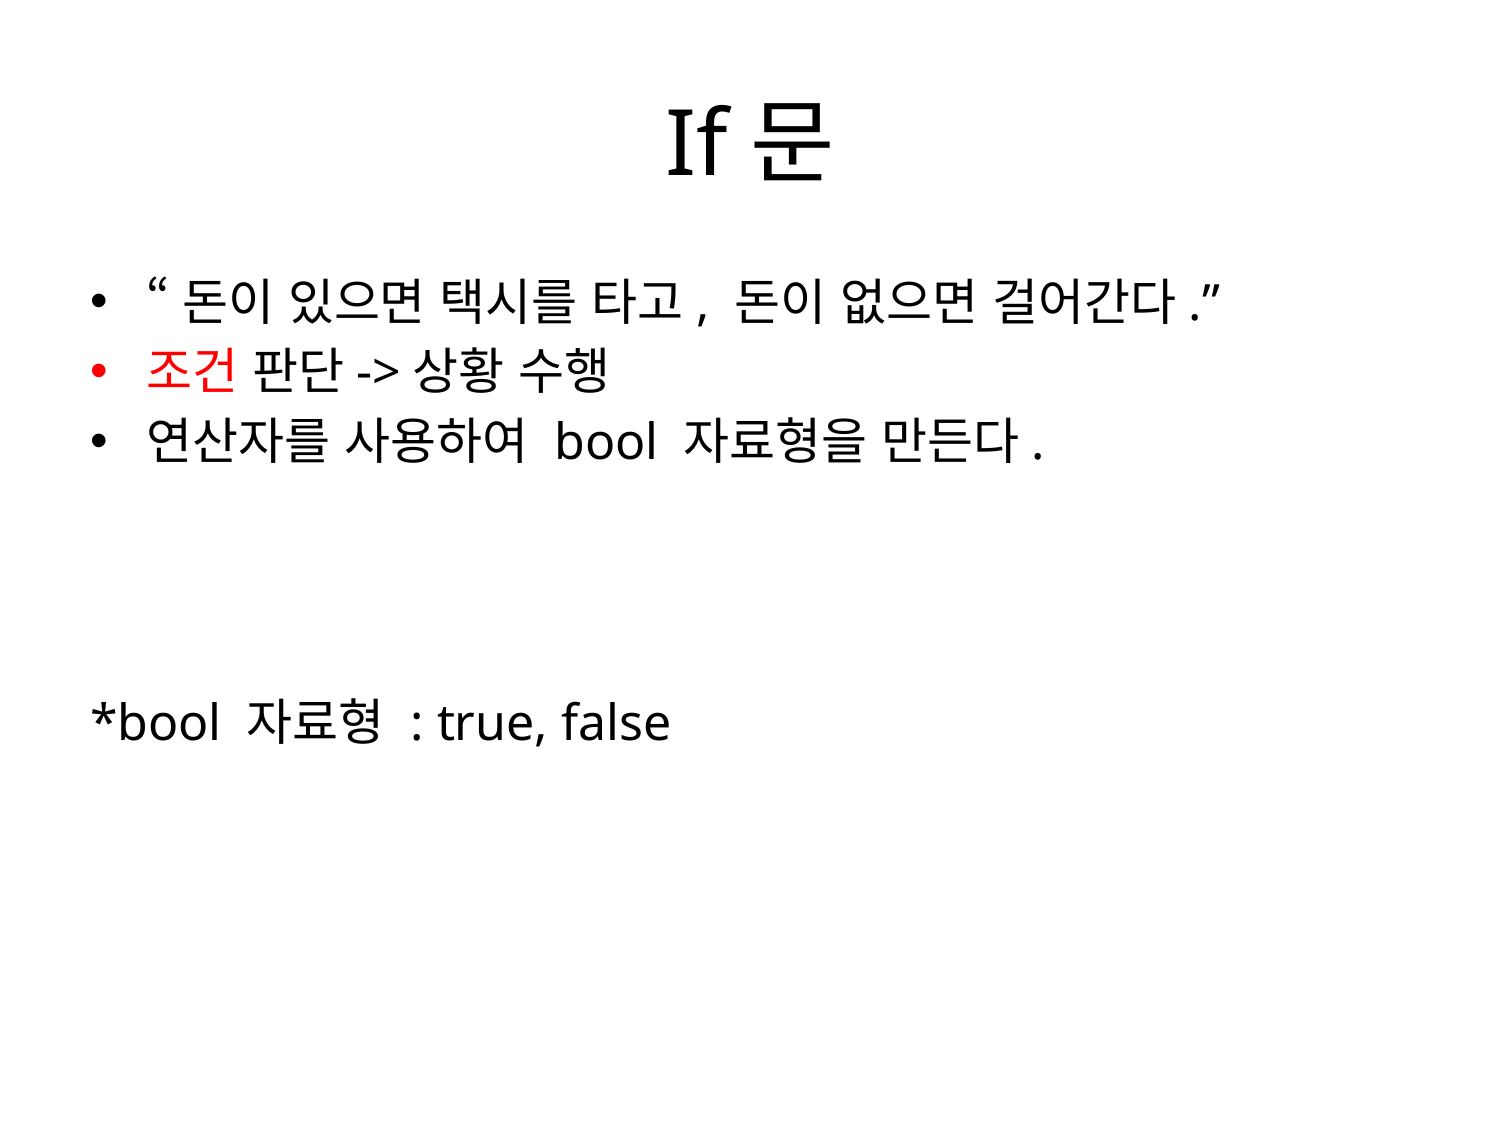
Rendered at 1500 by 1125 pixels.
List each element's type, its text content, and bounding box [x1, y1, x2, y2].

title If문 [75, 45, 1425, 233]
list “돈이 있으면 택시를 타고, 돈이 없으면 걸어간다.” 조건 판단->상황 수행 연산자를 사용하여 bool 자료형을 만든다. *bool 자료형 : true, false [75, 262, 1425, 1005]
